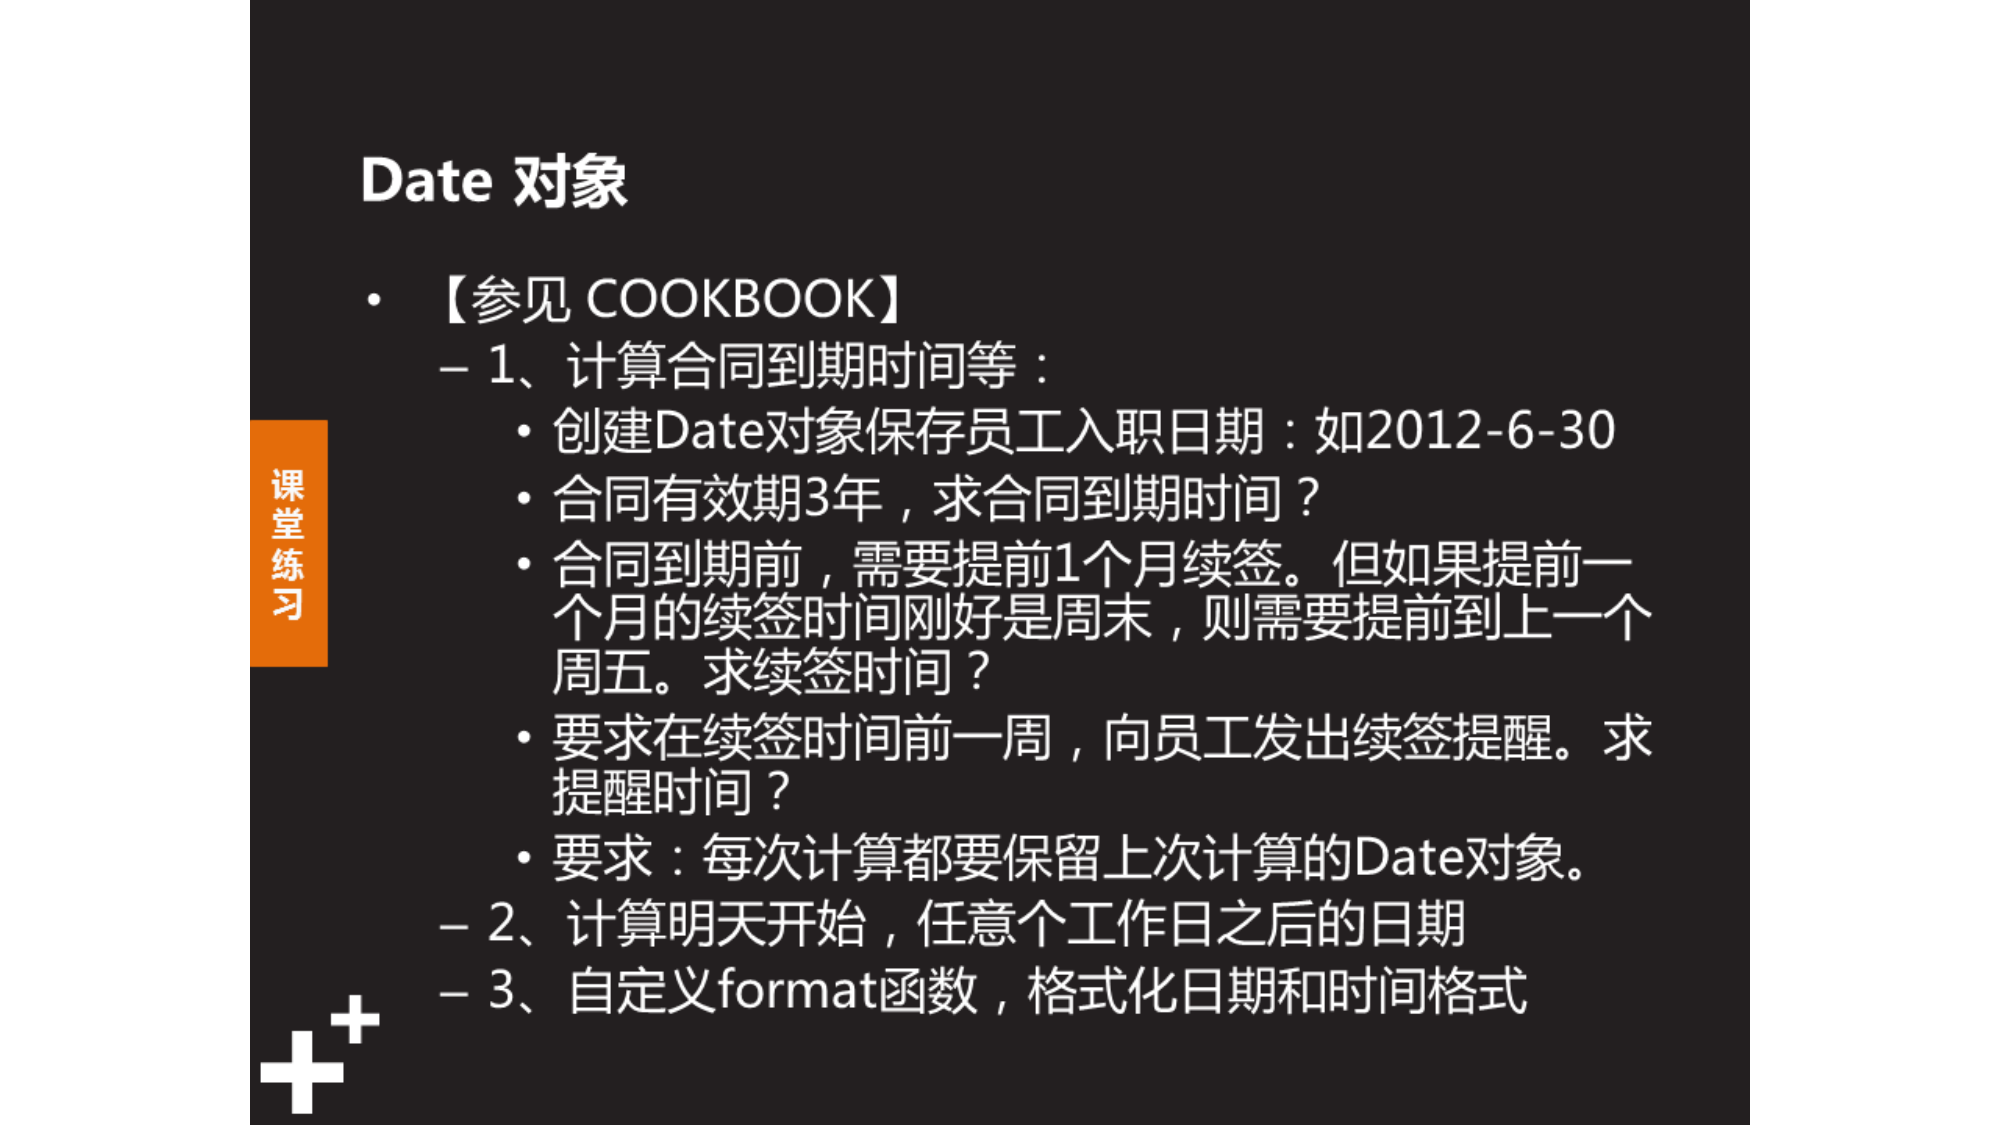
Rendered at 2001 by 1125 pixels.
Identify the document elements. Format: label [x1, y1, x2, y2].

picture [250, 0, 1750, 1125]
